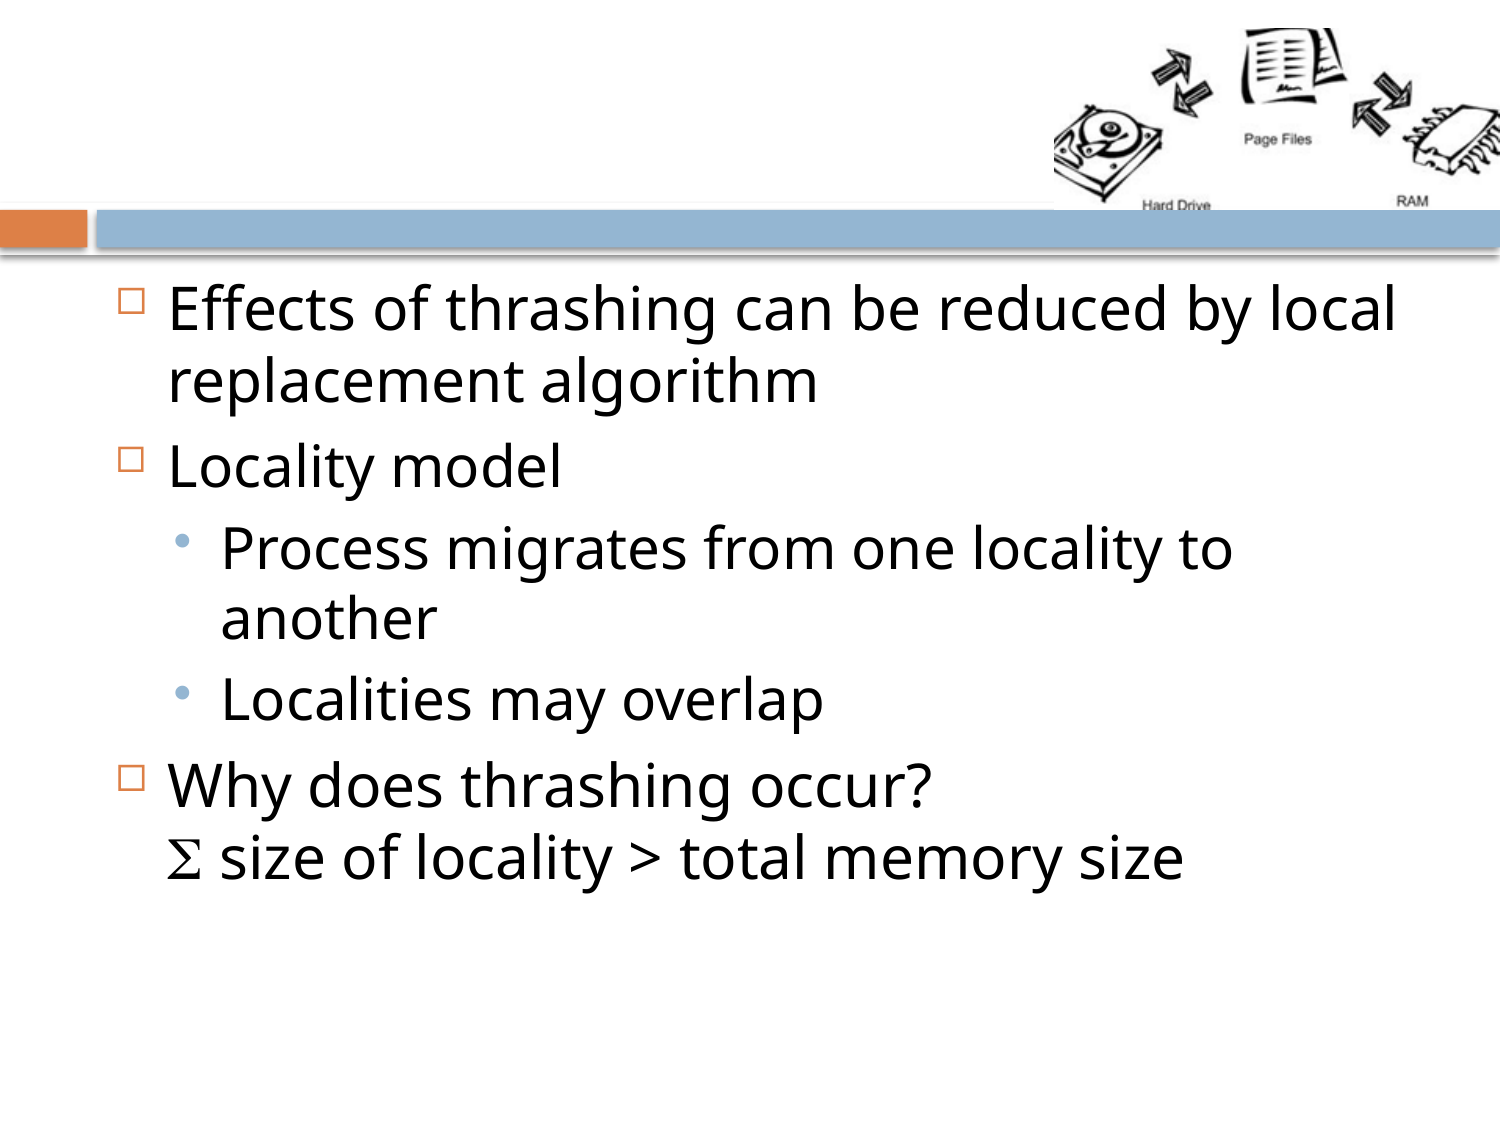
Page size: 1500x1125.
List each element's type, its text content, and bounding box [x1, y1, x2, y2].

picture [1054, 28, 1500, 210]
list Effects of thrashing can be reduced by local replacement algorithm Locality model Process migrates from one locality to another Localities may overlap Why does thrashing occur?  size of locality > total memory size [100, 262, 1439, 1001]
